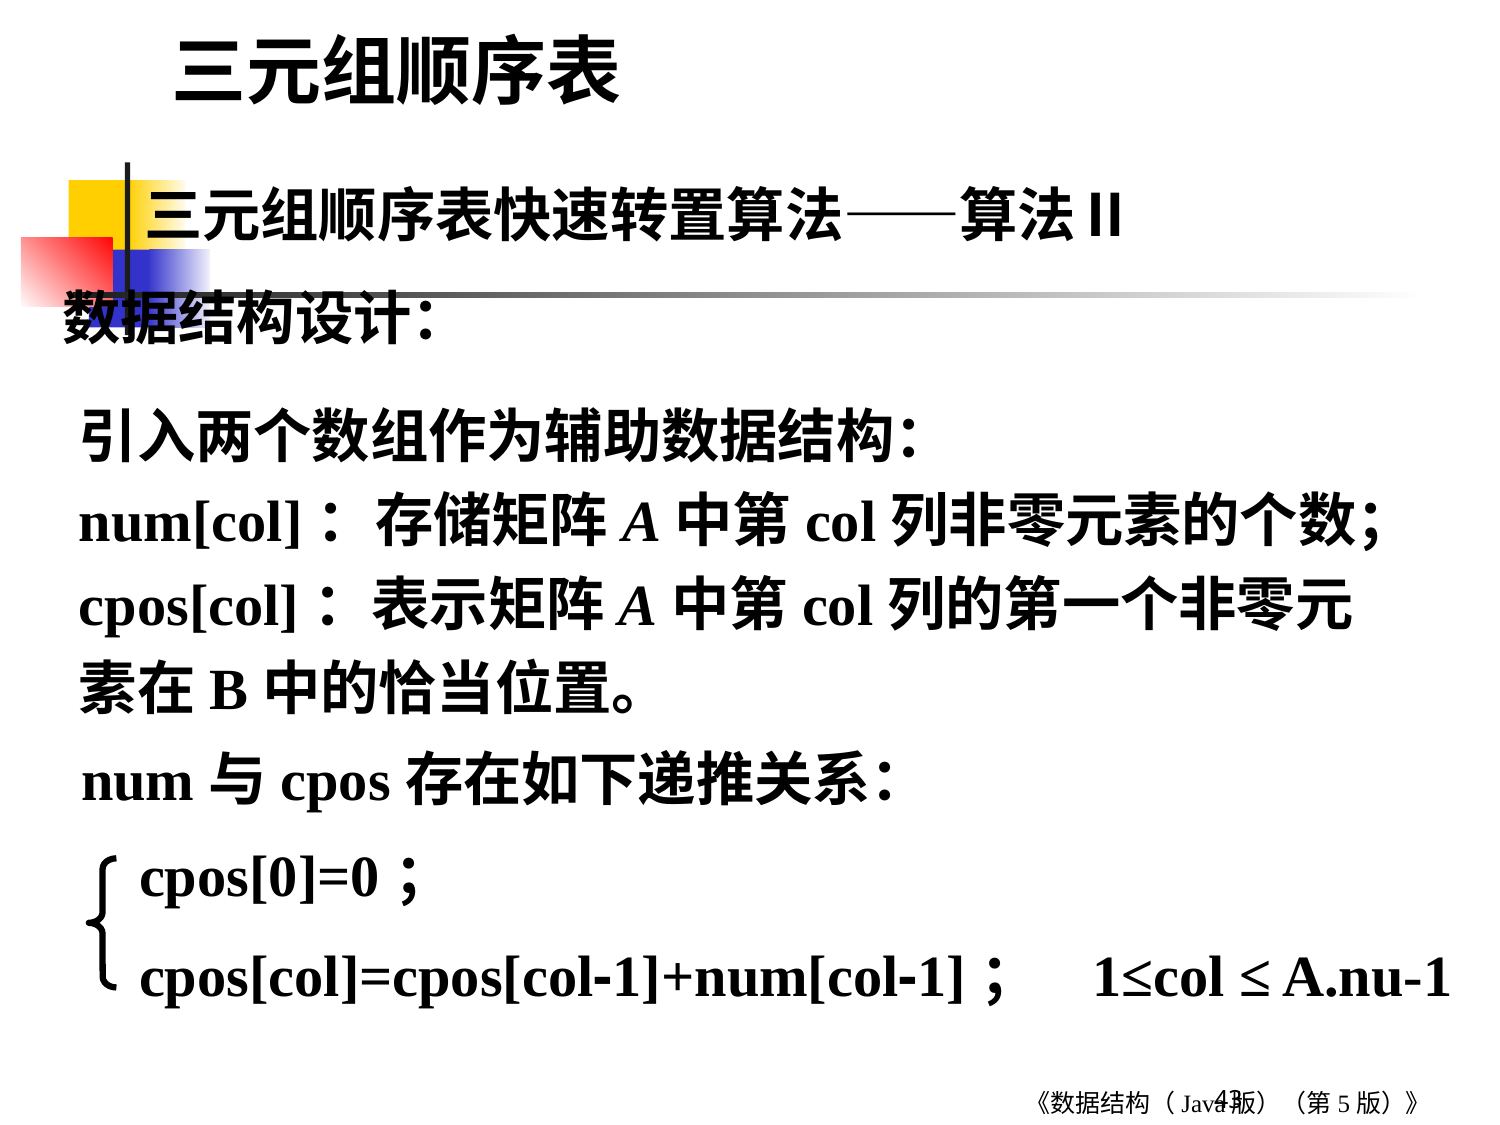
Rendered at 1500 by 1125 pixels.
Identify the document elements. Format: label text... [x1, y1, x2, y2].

text_box 三元组顺序表 [156, 15, 637, 121]
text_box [88, 806, 1465, 1020]
text_box 数据结构设计： [47, 274, 1323, 359]
footer 《数据结构（Java版）（第5版）》 [956, 1089, 1500, 1125]
text_box 引入两个数组作为辅助数据结构： num[col]：存储矩阵A中第col列非零元素的个数； cpos[col]：表示矩阵A中第col列的第一个非零元素在B中的恰当位置。 [64, 377, 1415, 729]
text_box num与cpos存在如下递推关系： [66, 735, 1417, 820]
text_box 三元组顺序表快速转置算法——算法Ⅱ [129, 170, 1455, 256]
